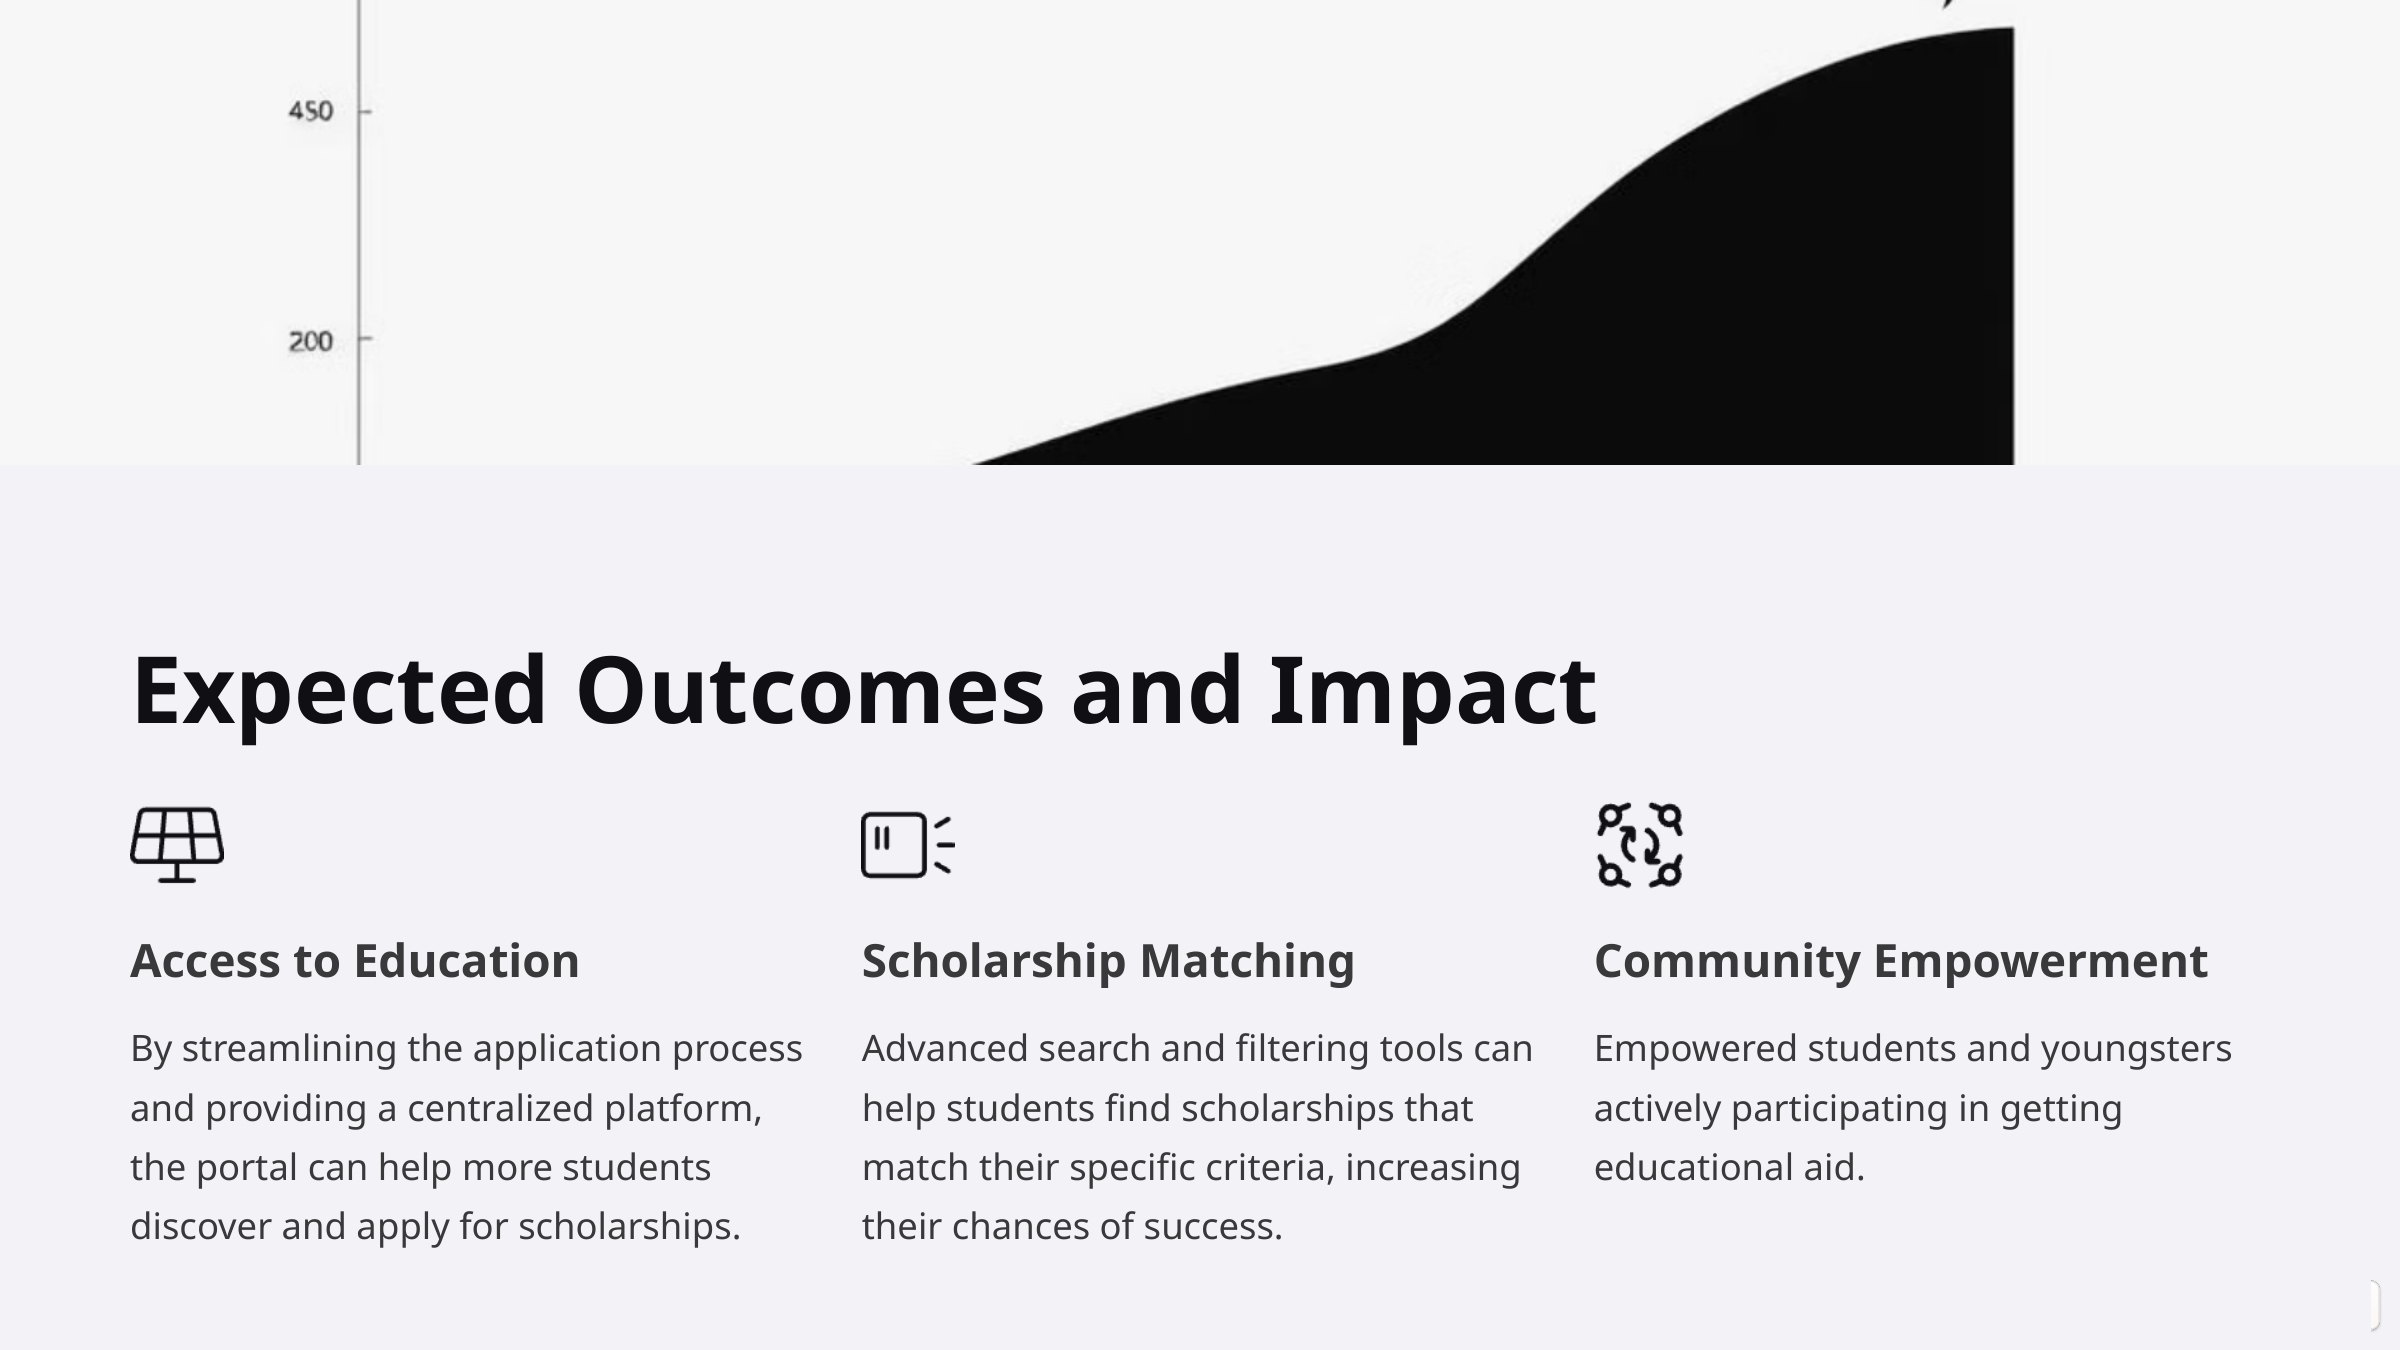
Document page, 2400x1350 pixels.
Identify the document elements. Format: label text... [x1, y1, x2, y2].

picture [130, 798, 224, 892]
picture [1593, 798, 1687, 892]
text_box Expected Outcomes and Impact [130, 626, 1486, 744]
picture [861, 798, 955, 892]
text_box Advanced search and filtering tools can help students find scholarships that match their specific criteria, increasing their chances of success. [861, 1009, 1538, 1254]
text_box Community Empowerment [1593, 929, 2175, 988]
picture [2016, 1235, 2389, 1339]
picture [0, 0, 2400, 466]
text_box Scholarship Matching [861, 929, 1332, 988]
text_box By streamlining the application process and providing a centralized platform, the portal can help more students discover and apply for scholarships. [130, 1009, 807, 1254]
text_box Empowered students and youngsters actively participating in getting educational aid. [1593, 1009, 2270, 1189]
text_box Access to Education [130, 929, 596, 988]
